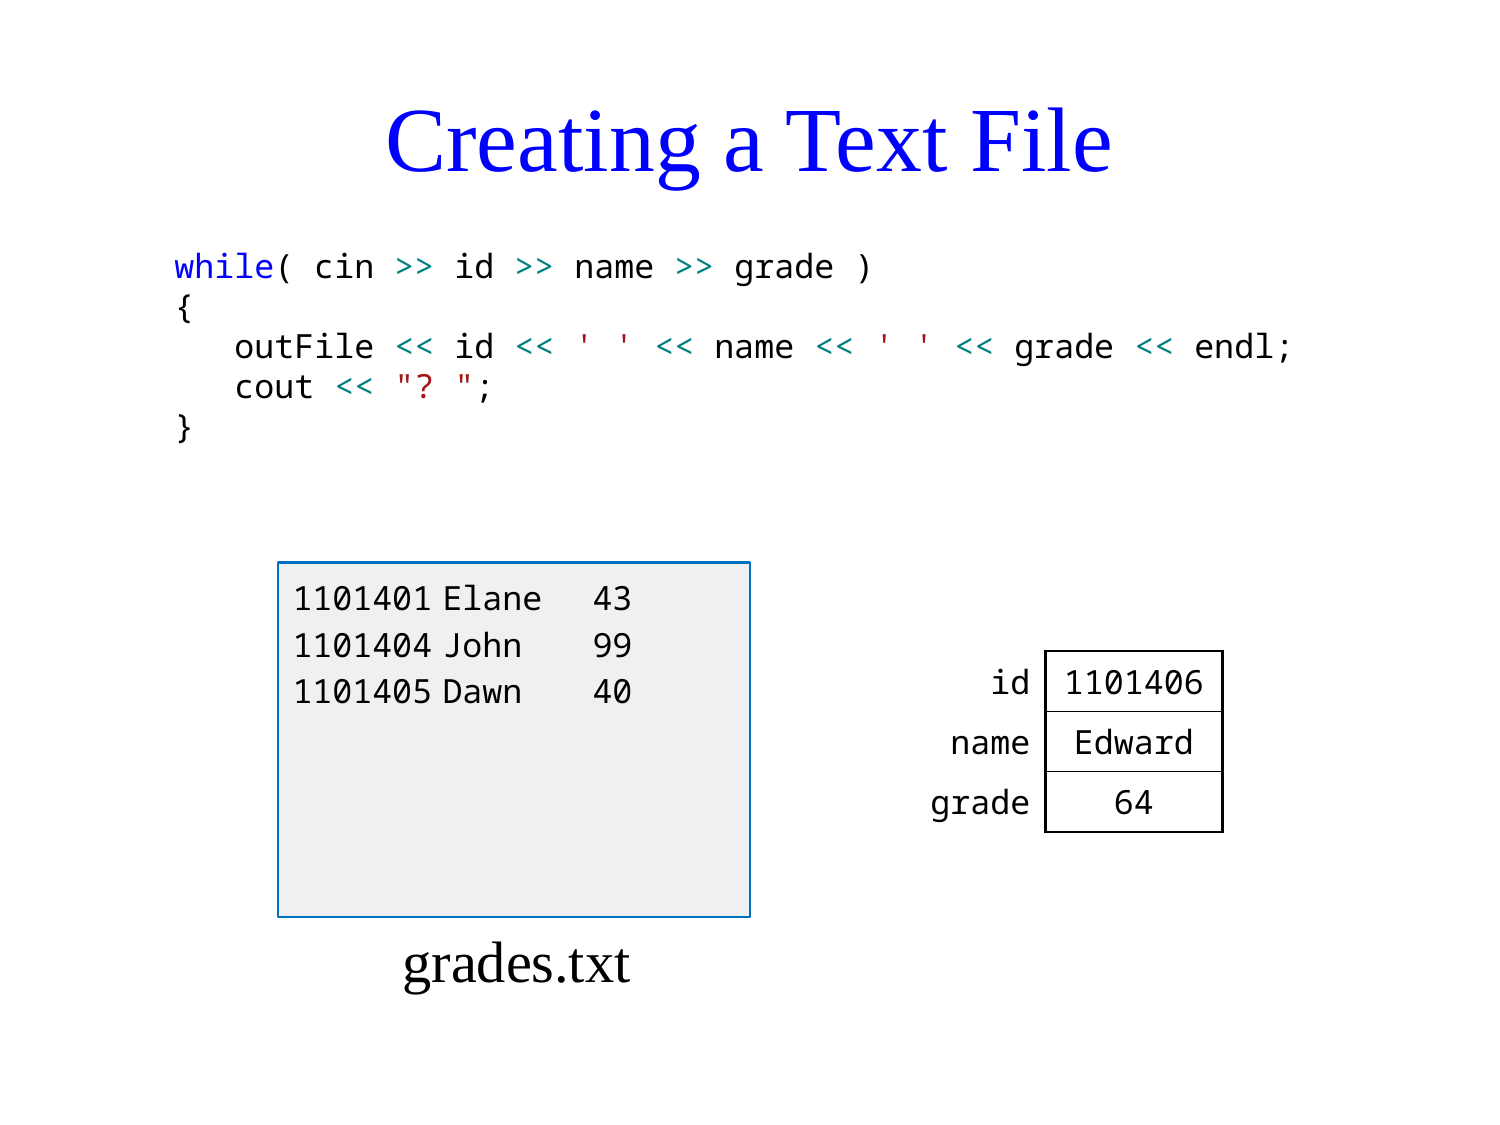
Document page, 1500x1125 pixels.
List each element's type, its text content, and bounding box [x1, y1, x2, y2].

table_header id [898, 651, 1044, 711]
text_box grades.txt [368, 916, 665, 1006]
table_cell 64 [1047, 772, 1221, 831]
title Creating a Text File [70, 60, 1430, 209]
table_header 1101406 [1047, 652, 1221, 711]
table_cell grade [898, 772, 1044, 832]
text_box 1101401 Elane 43 1101404 John 99 1101405 Dawn 40 [277, 562, 751, 917]
list while( cin >> id >> name >> grade ) { outFile << id << ' ' << name << ' ' << grade << endl; cout << "? "; } [159, 237, 1341, 475]
table_cell name [898, 711, 1044, 772]
table_cell Edward [1047, 712, 1221, 771]
